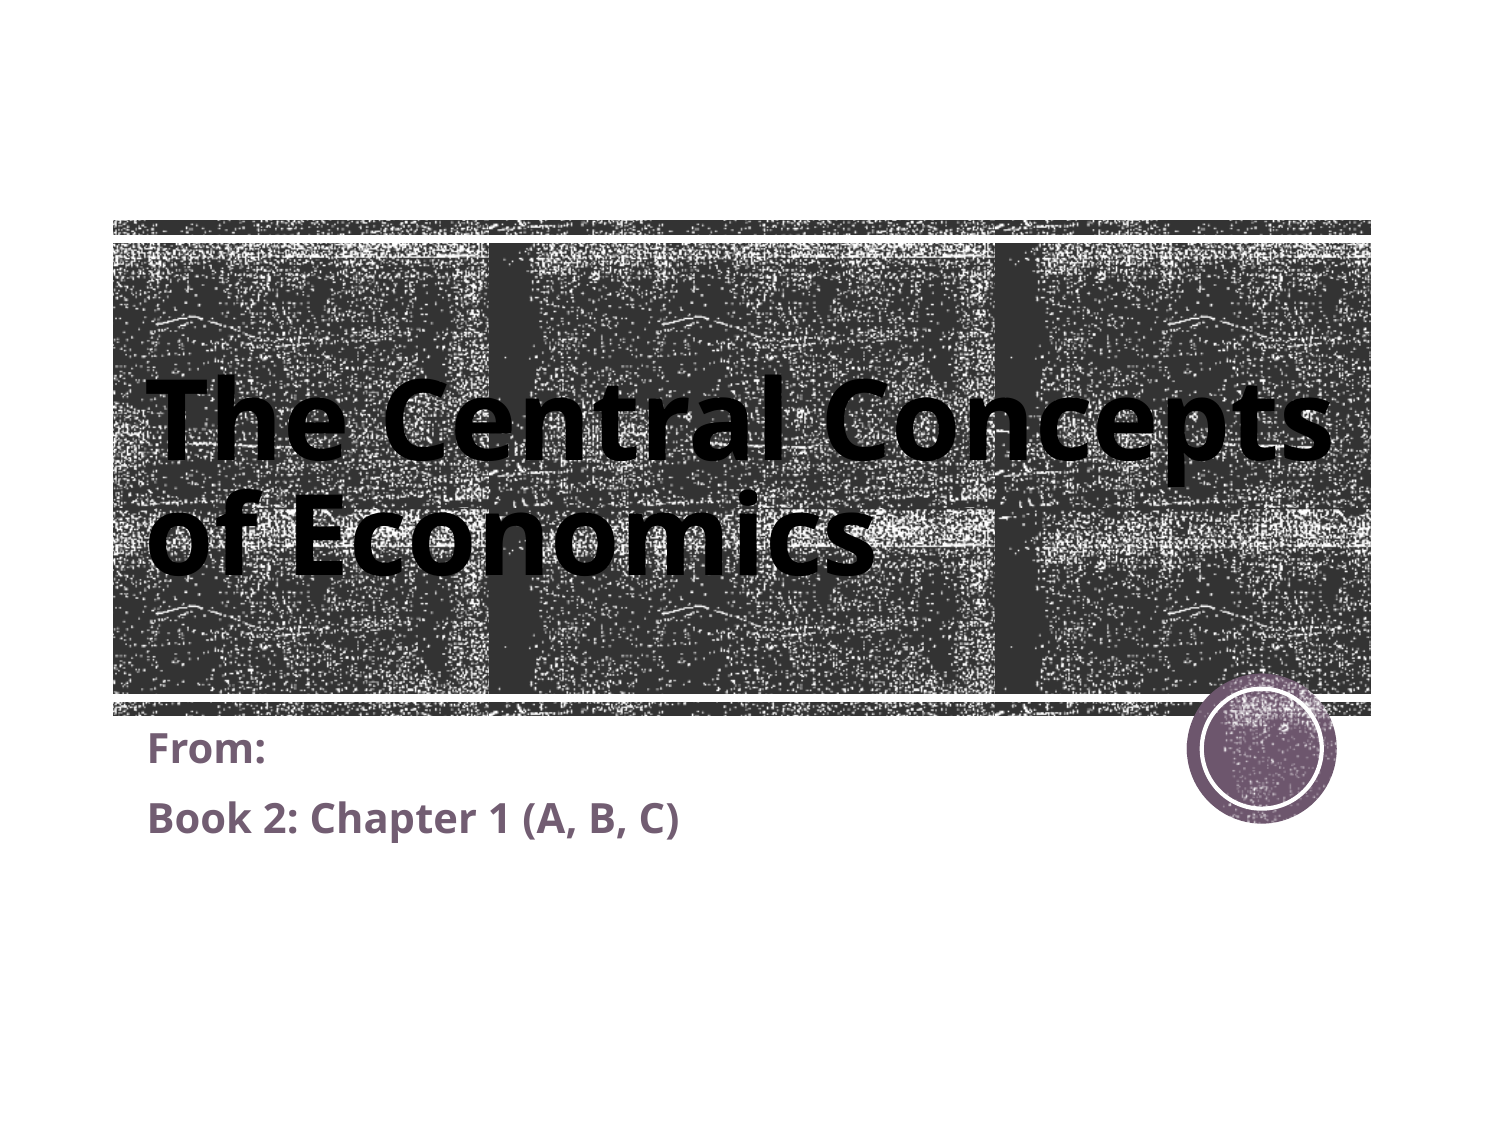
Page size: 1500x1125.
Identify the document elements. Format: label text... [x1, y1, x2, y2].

subtitle From: Book 2: Chapter 1 (A, B, C) [131, 720, 1103, 896]
title The Central Concepts of Economics [129, 234, 1356, 733]
